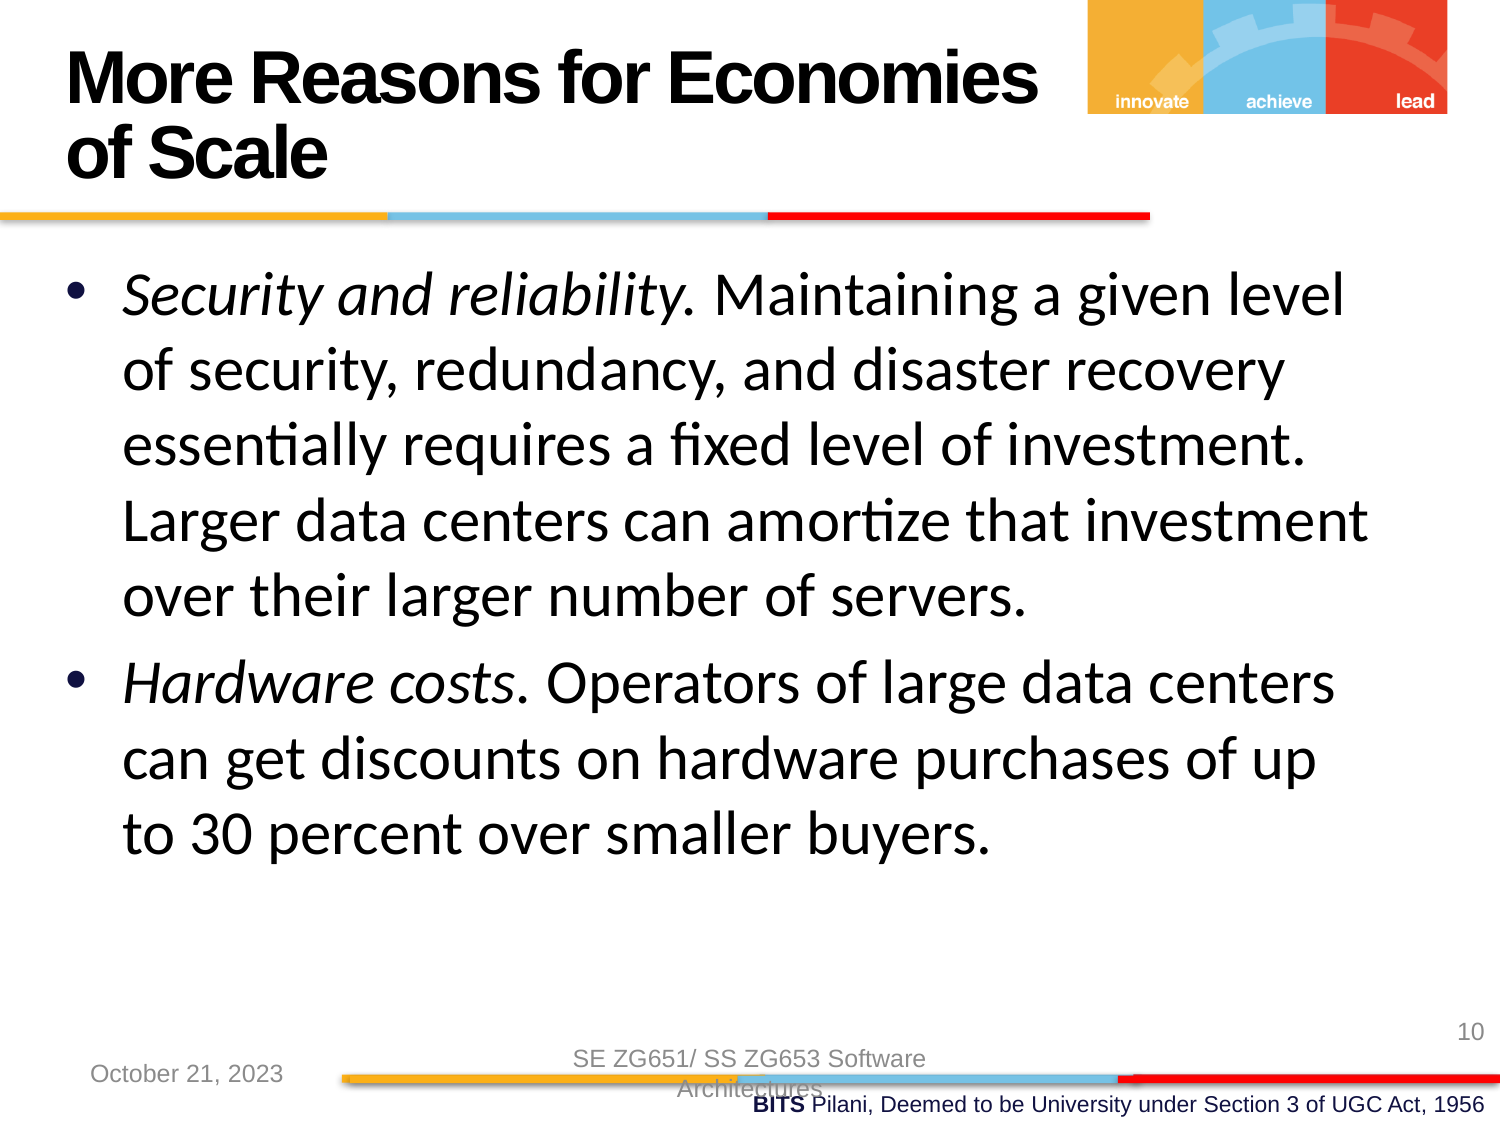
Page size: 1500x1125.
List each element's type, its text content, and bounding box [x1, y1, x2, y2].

slide_number 10 [1149, 1000, 1500, 1061]
list Security and reliability. Maintaining a given level of security, redundancy, and disaster recovery essentially requires a fixed level of investment. Larger data centers can amortize that investment over their larger number of servers. Hardware costs. Operators of large data centers can get discounts on hardware purchases of up to 30 percent over smaller buyers. [50, 245, 1400, 988]
footer SE ZG651/ SS ZG653 Software Architectures [512, 1042, 988, 1103]
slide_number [75, 1042, 425, 1103]
picture [1087, 0, 1448, 114]
list More Reasons for Economies of Scale [50, 24, 1088, 213]
